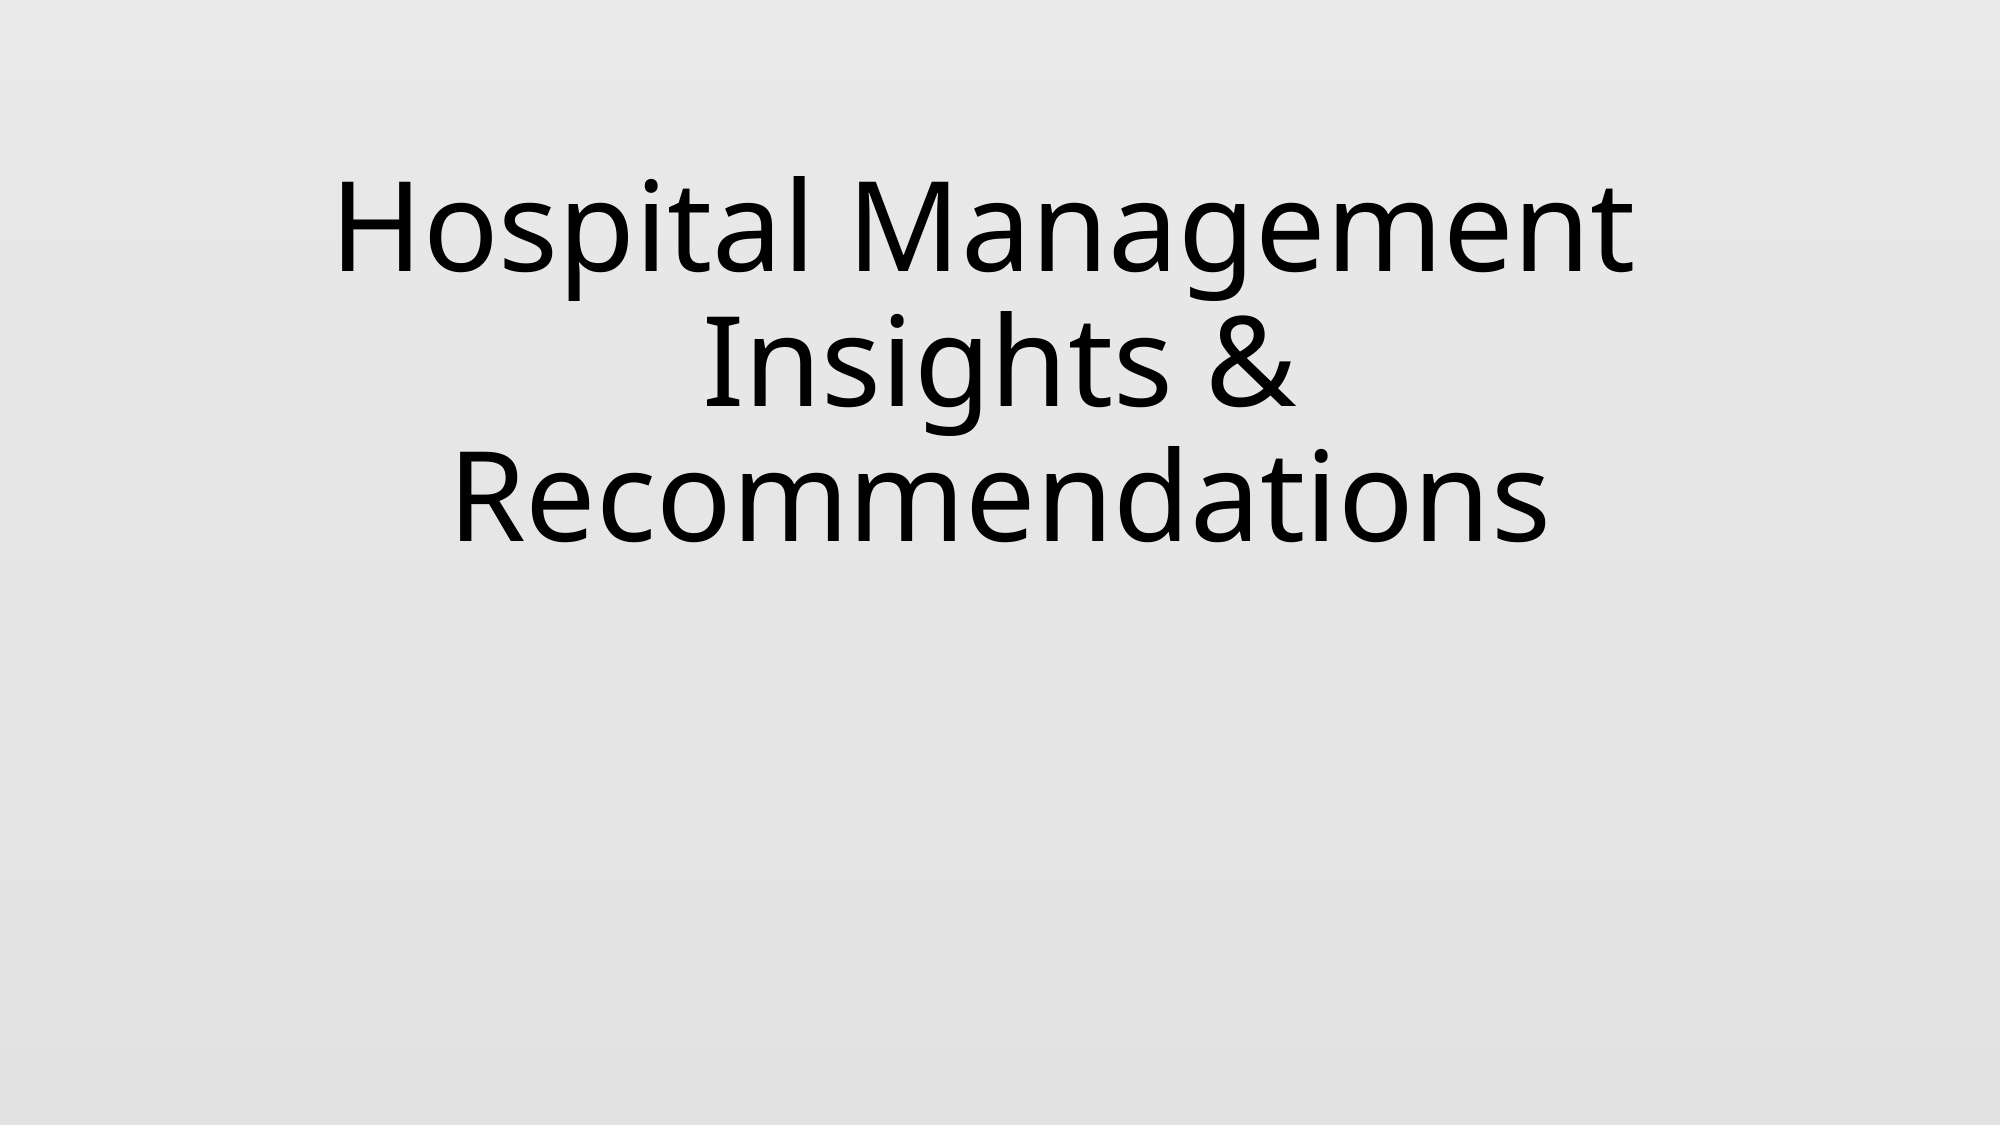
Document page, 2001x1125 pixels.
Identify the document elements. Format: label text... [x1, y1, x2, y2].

title Hospital Management Insights & Recommendations [249, 184, 1750, 576]
